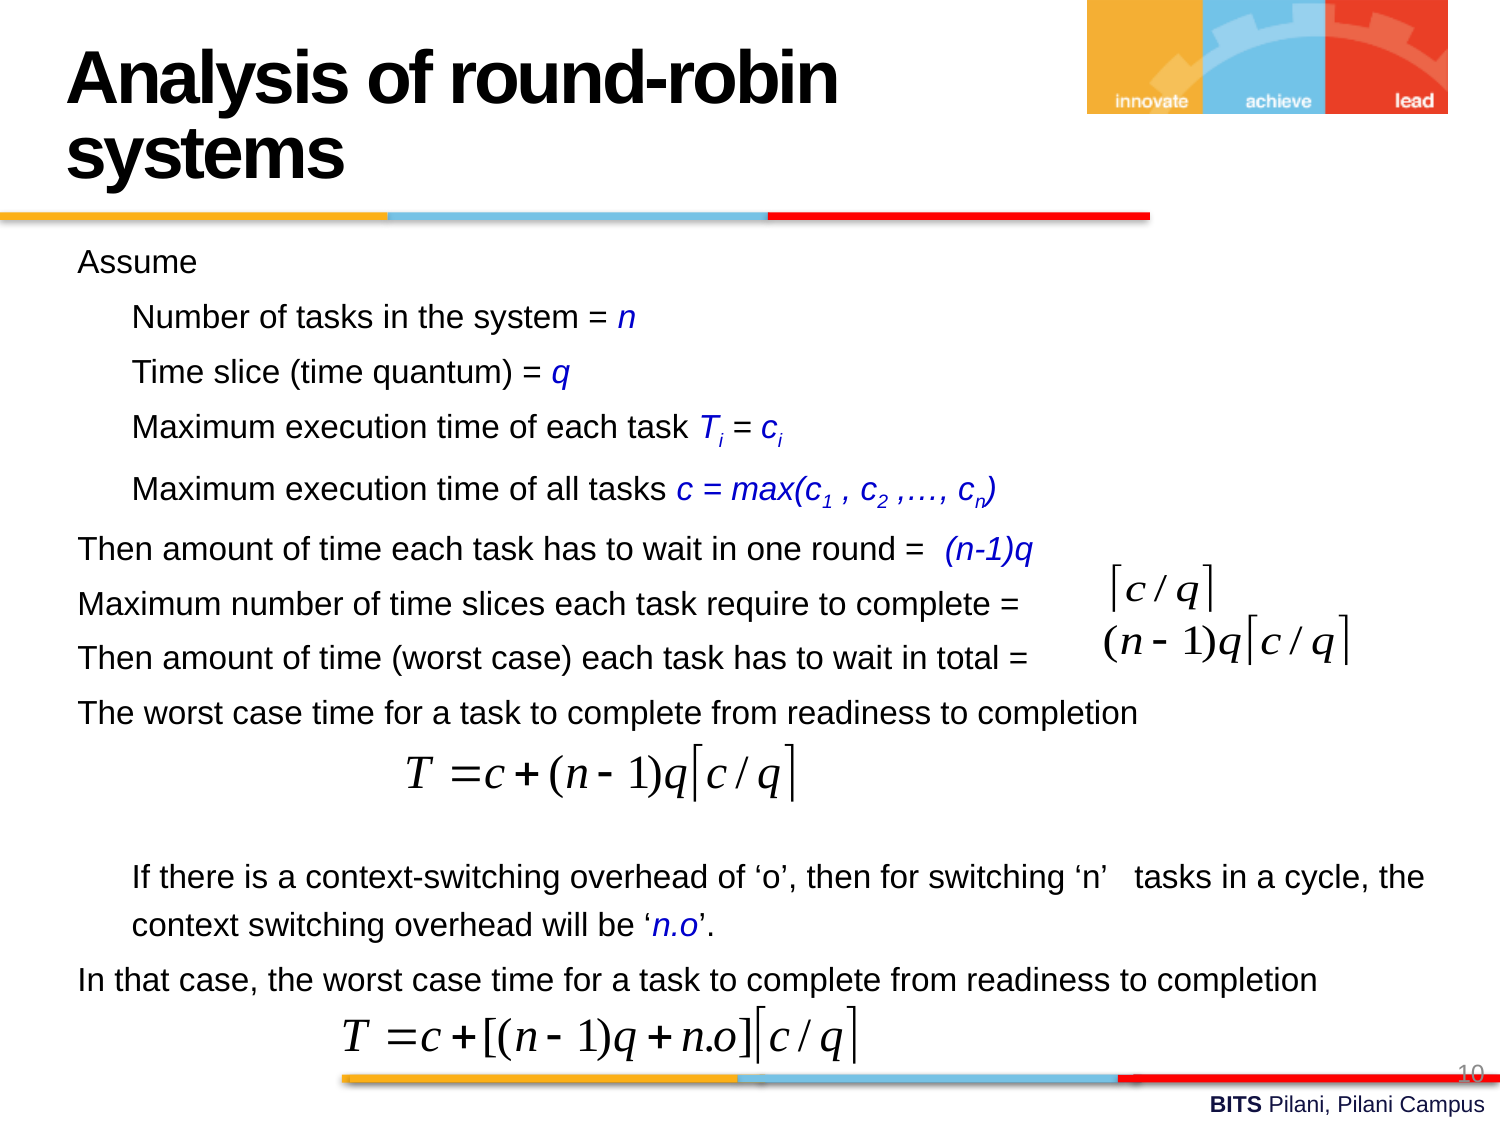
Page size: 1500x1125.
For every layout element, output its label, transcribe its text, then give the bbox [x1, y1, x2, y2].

list Analysis of round-robin systems [49, 24, 1088, 213]
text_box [336, 1003, 870, 1076]
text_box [1101, 562, 1226, 610]
list Assume Number of tasks in the system = n Time slice (time quantum) = q Maximum execution time of each task Ti = ci Maximum execution time of all tasks c = max(c1 , c2 ,…, cn) Then amount of time each task has to wait in one round = (n-1)q Maximum number of time slices each task require to complete = Then amount of time (worst case) each task has to wait in total = The worst case time for a task to complete from readiness to completion If there is a context-switching overhead of ‘o’, then for switching ‘n’ tasks in a cycle, the context switching overhead will be ‘n.o’. In that case, the worst case time for a task to complete from readiness to completion [62, 224, 1500, 1063]
slide_number 10 [1149, 1042, 1500, 1103]
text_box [399, 740, 807, 813]
picture [1087, 0, 1448, 114]
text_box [1095, 612, 1363, 676]
